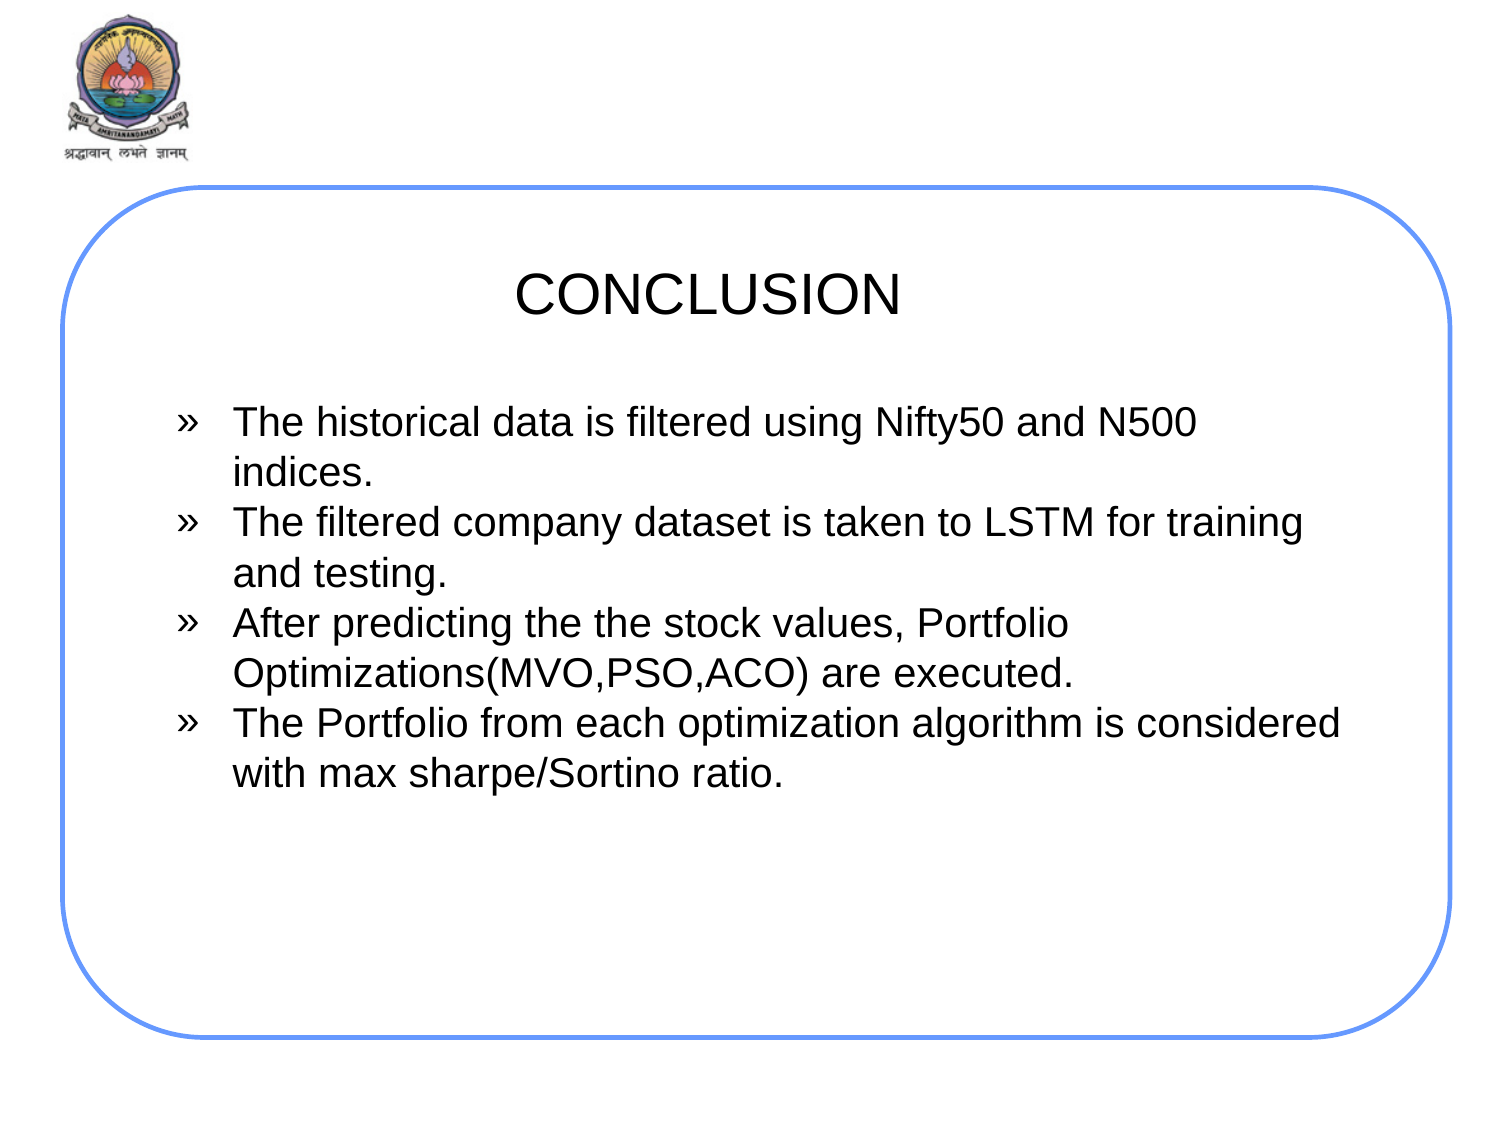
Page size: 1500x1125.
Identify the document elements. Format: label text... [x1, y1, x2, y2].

list The historical data is filtered using Nifty50 and N500 indices. The filtered company dataset is taken to LSTM for training and testing. After predicting the the stock values, Portfolio Optimizations(MVO,PSO,ACO) are executed. The Portfolio from each optimization algorithm is considered with max sharpe/Sortino ratio. [150, 387, 1350, 927]
title CONCLUSION [162, 224, 1288, 358]
picture [62, 12, 193, 163]
